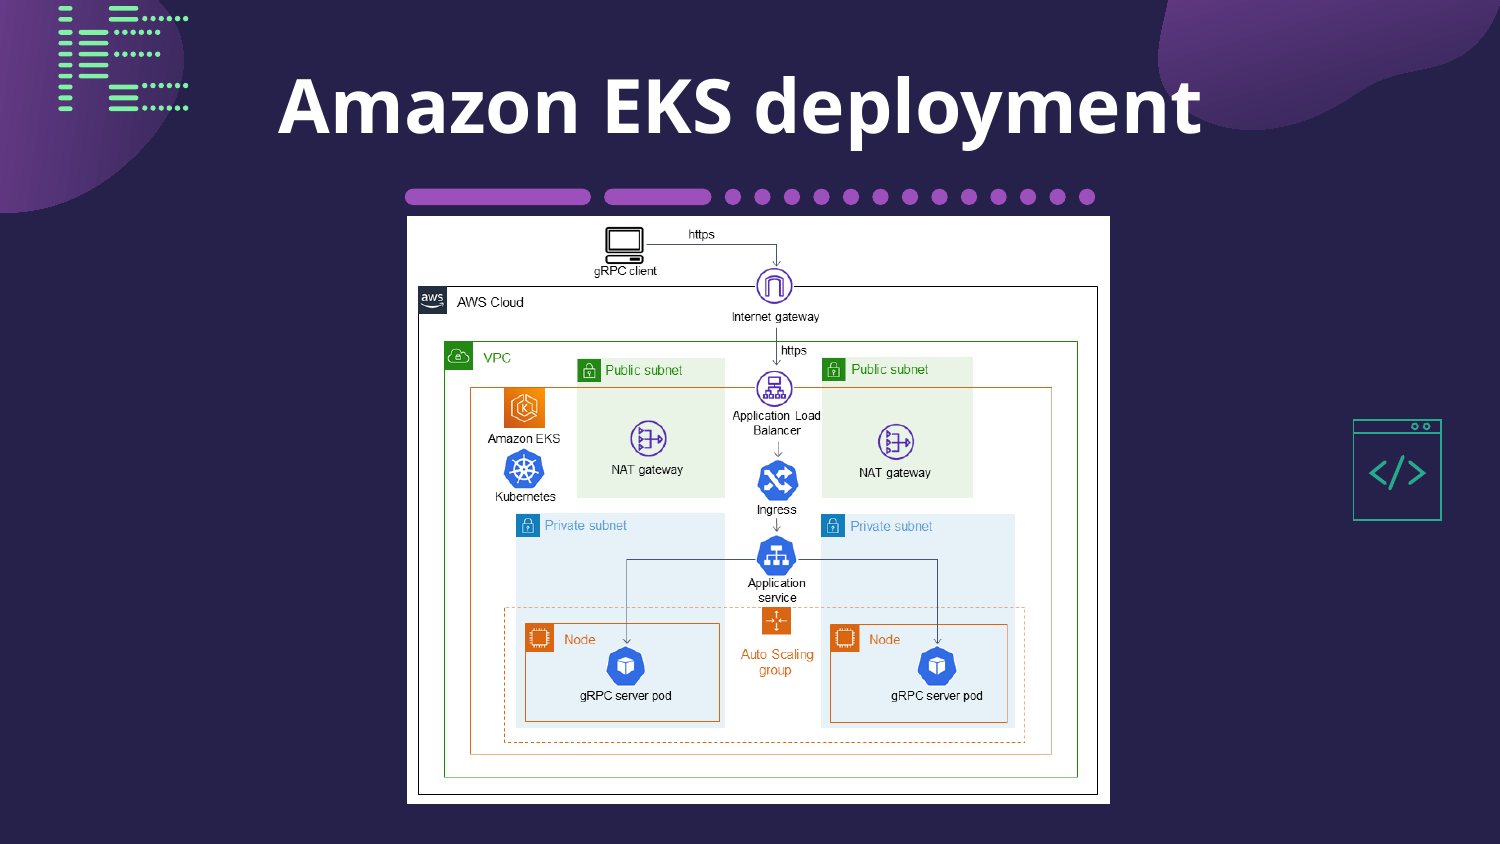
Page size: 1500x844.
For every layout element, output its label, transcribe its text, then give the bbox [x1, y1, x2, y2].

title Amazon EKS deployment [236, 56, 1247, 151]
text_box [404, 188, 1096, 206]
picture [407, 216, 1110, 805]
